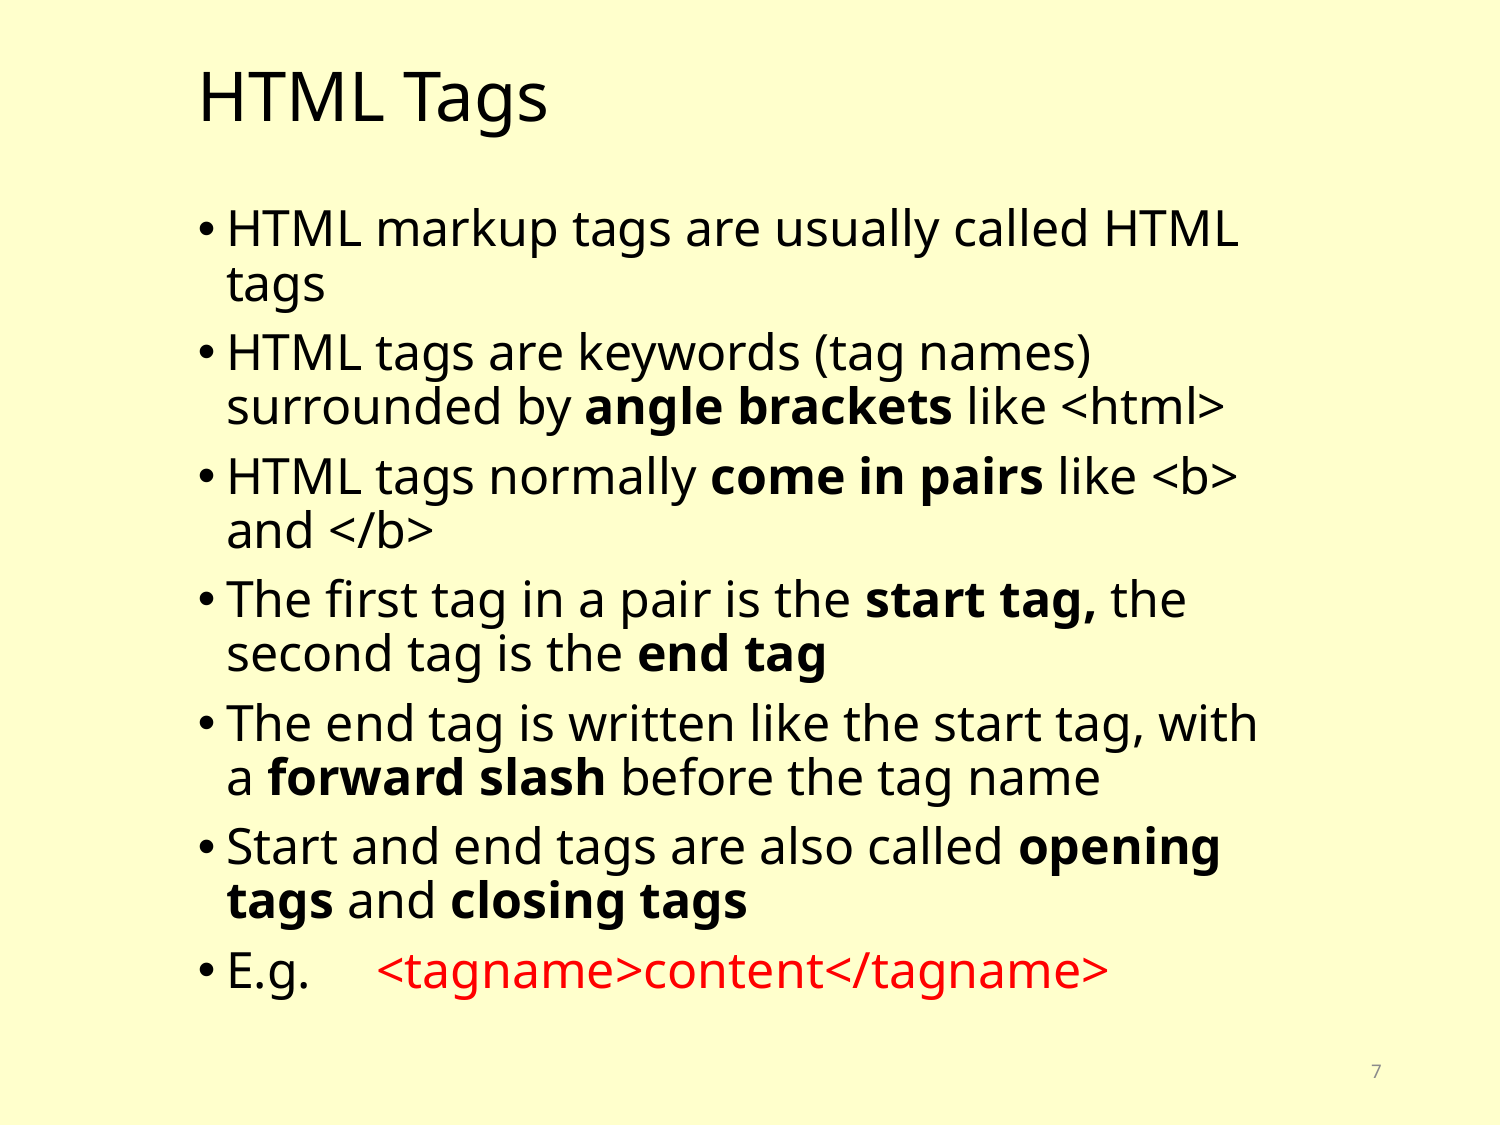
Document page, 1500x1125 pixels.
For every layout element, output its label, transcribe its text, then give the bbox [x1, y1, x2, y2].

title HTML Tags [183, 5, 1336, 193]
slide_number 7 [1059, 1042, 1397, 1103]
list HTML markup tags are usually called HTML tags HTML tags are keywords (tag names) surrounded by angle brackets like <html> HTML tags normally come in pairs like <b> and </b> The first tag in a pair is the start tag, the second tag is the end tag The end tag is written like the start tag, with a forward slash before the tag name Start and end tags are also called opening tags and closing tags E.g. <tagname>content</tagname> [183, 196, 1295, 1059]
